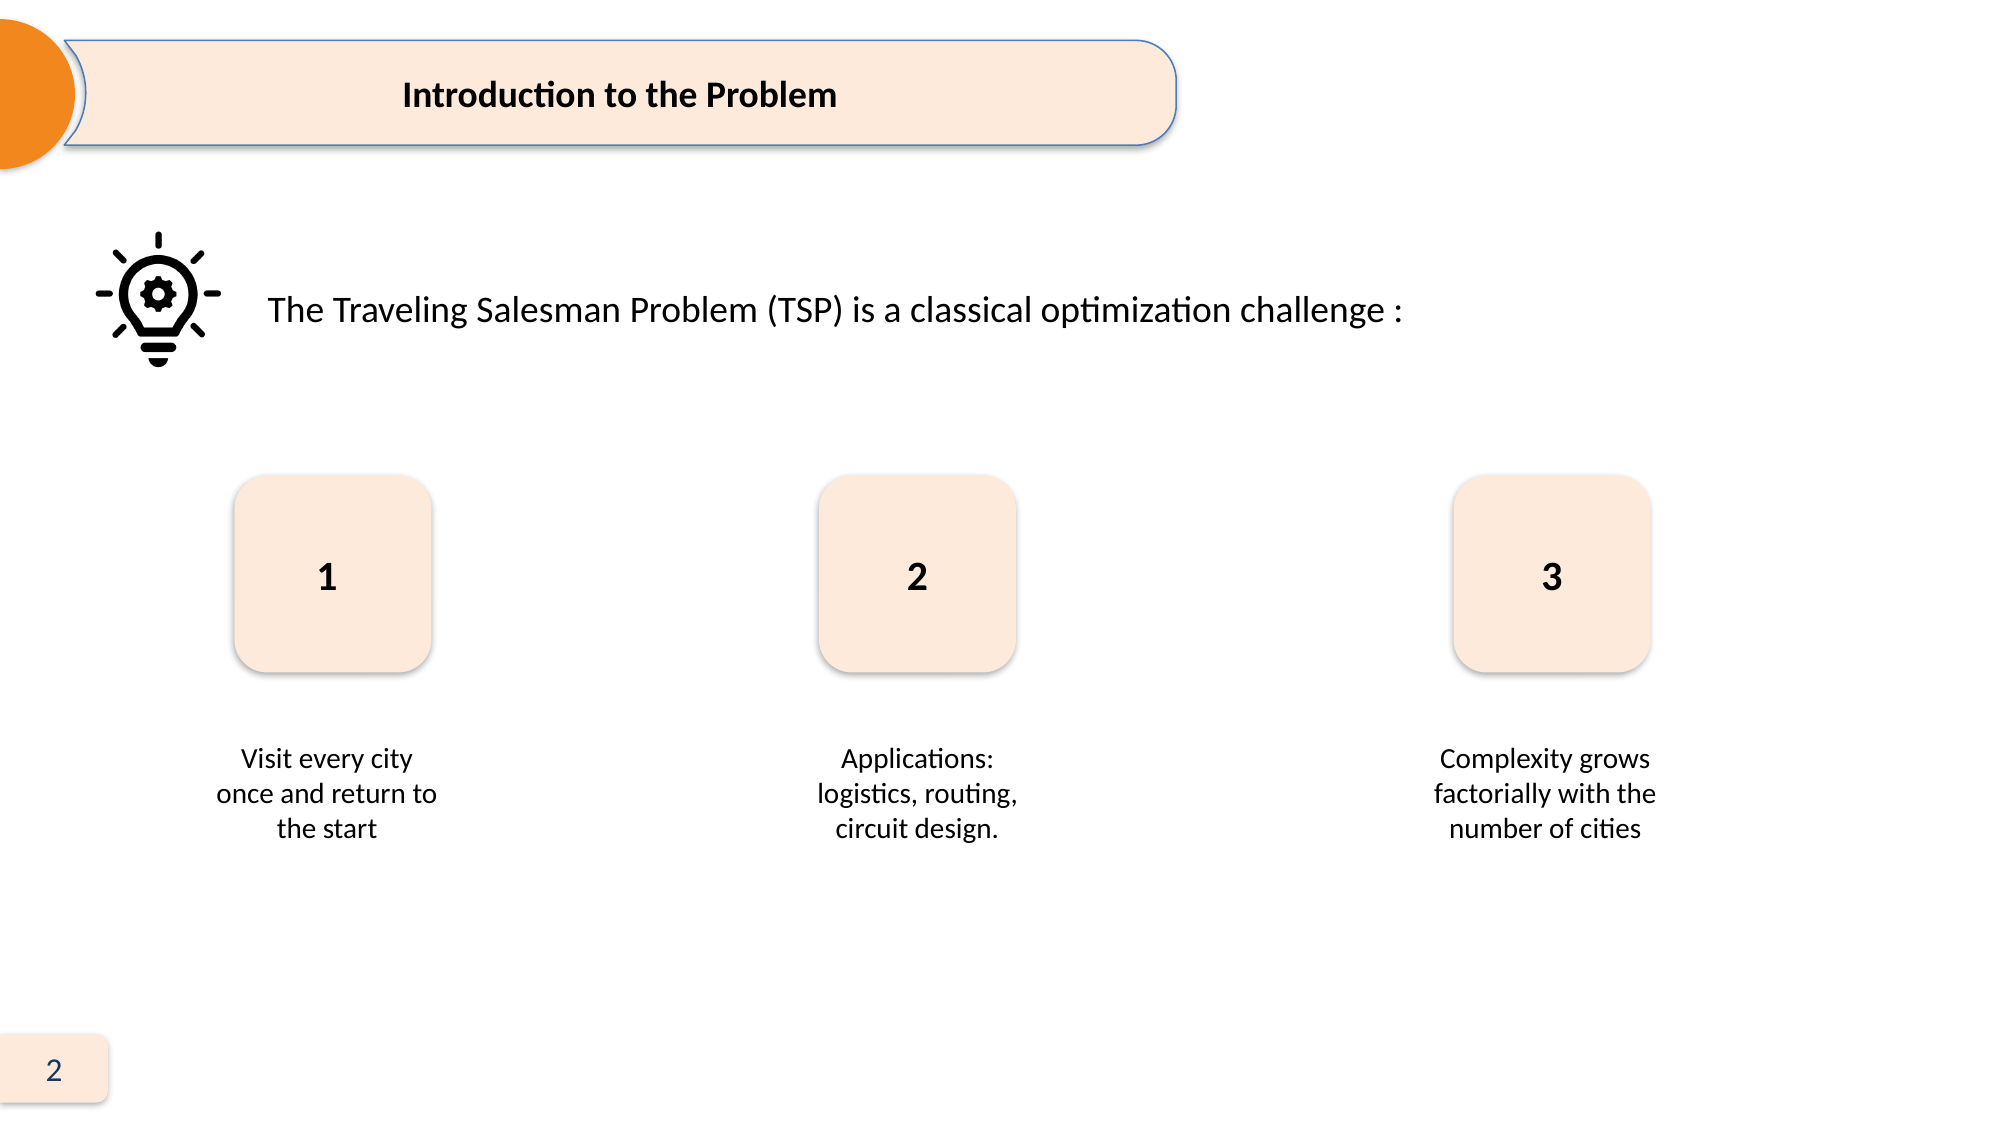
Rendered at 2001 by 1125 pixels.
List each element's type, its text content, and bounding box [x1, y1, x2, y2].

text_box Complexity grows factorially with the number of cities [1413, 731, 1678, 852]
text_box 2 [856, 541, 979, 607]
text_box Visit every city once and return to the start [199, 731, 456, 852]
text_box 1 [266, 541, 388, 607]
text_box The Traveling Salesman Problem (TSP) is a classical optimization challenge : [252, 277, 1747, 338]
text_box [0, 18, 76, 170]
text_box 3 [1491, 541, 1613, 607]
text_box Introduction to the Problem [63, 39, 1177, 146]
text_box [233, 474, 433, 674]
picture [84, 225, 235, 376]
text_box [818, 474, 1017, 674]
text_box [1452, 474, 1652, 674]
text_box Applications: logistics, routing, circuit design. [795, 731, 1040, 852]
